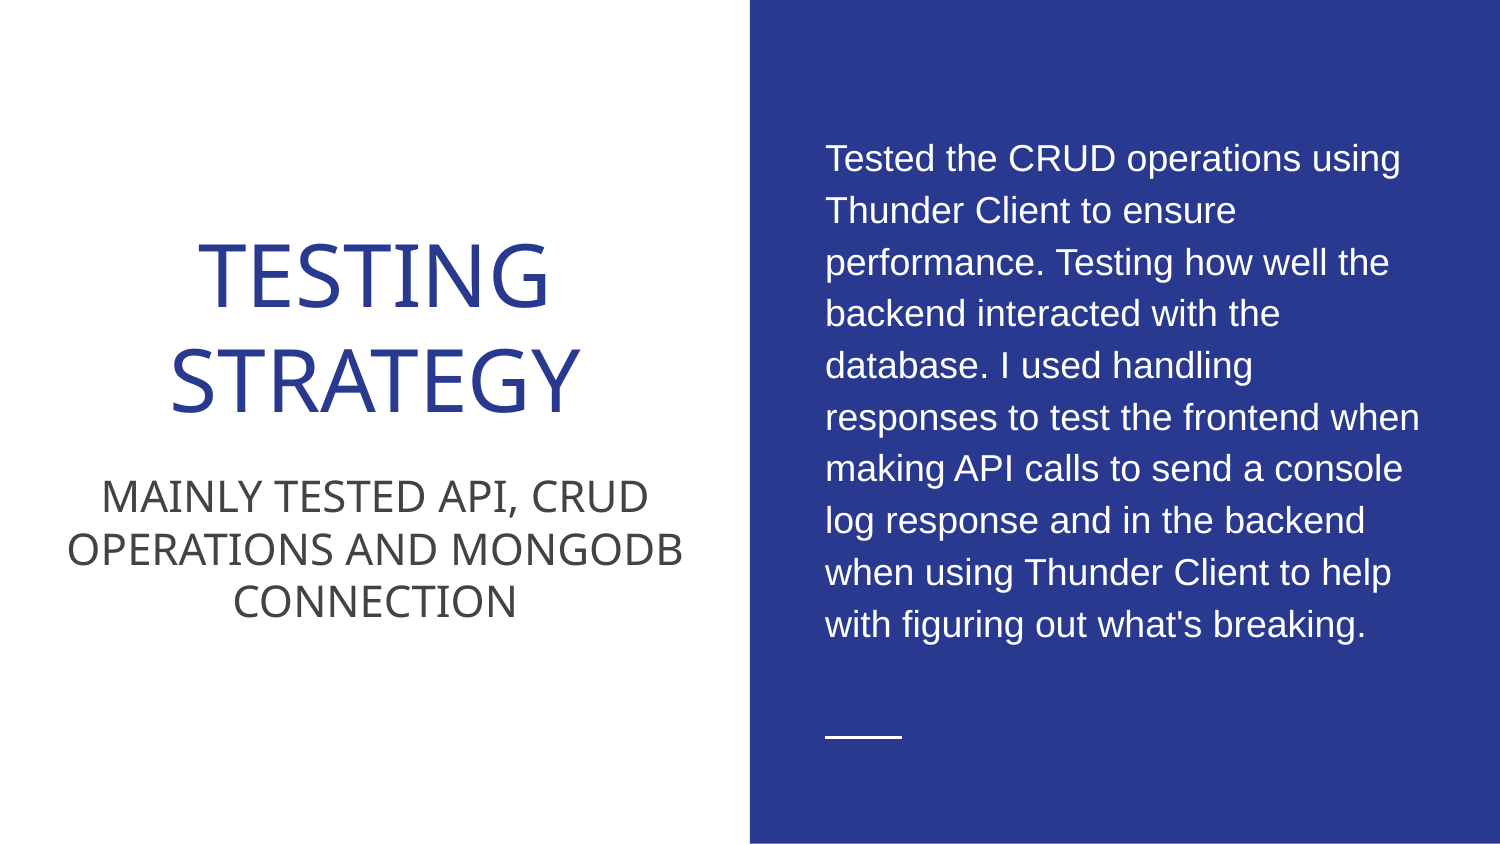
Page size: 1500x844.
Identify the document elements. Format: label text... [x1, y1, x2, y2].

subtitle MAINLY TESTED API, CRUD OPERATIONS AND MONGODB CONNECTION [43, 454, 708, 663]
list Tested the CRUD operations using Thunder Client to ensure performance. Testing how well the backend interacted with the database. I used handling responses to test the frontend when making API calls to send a console log response and in the backend when using Thunder Client to help with figuring out what's breaking. [810, 118, 1440, 725]
title TESTING STRATEGY [43, 188, 708, 446]
